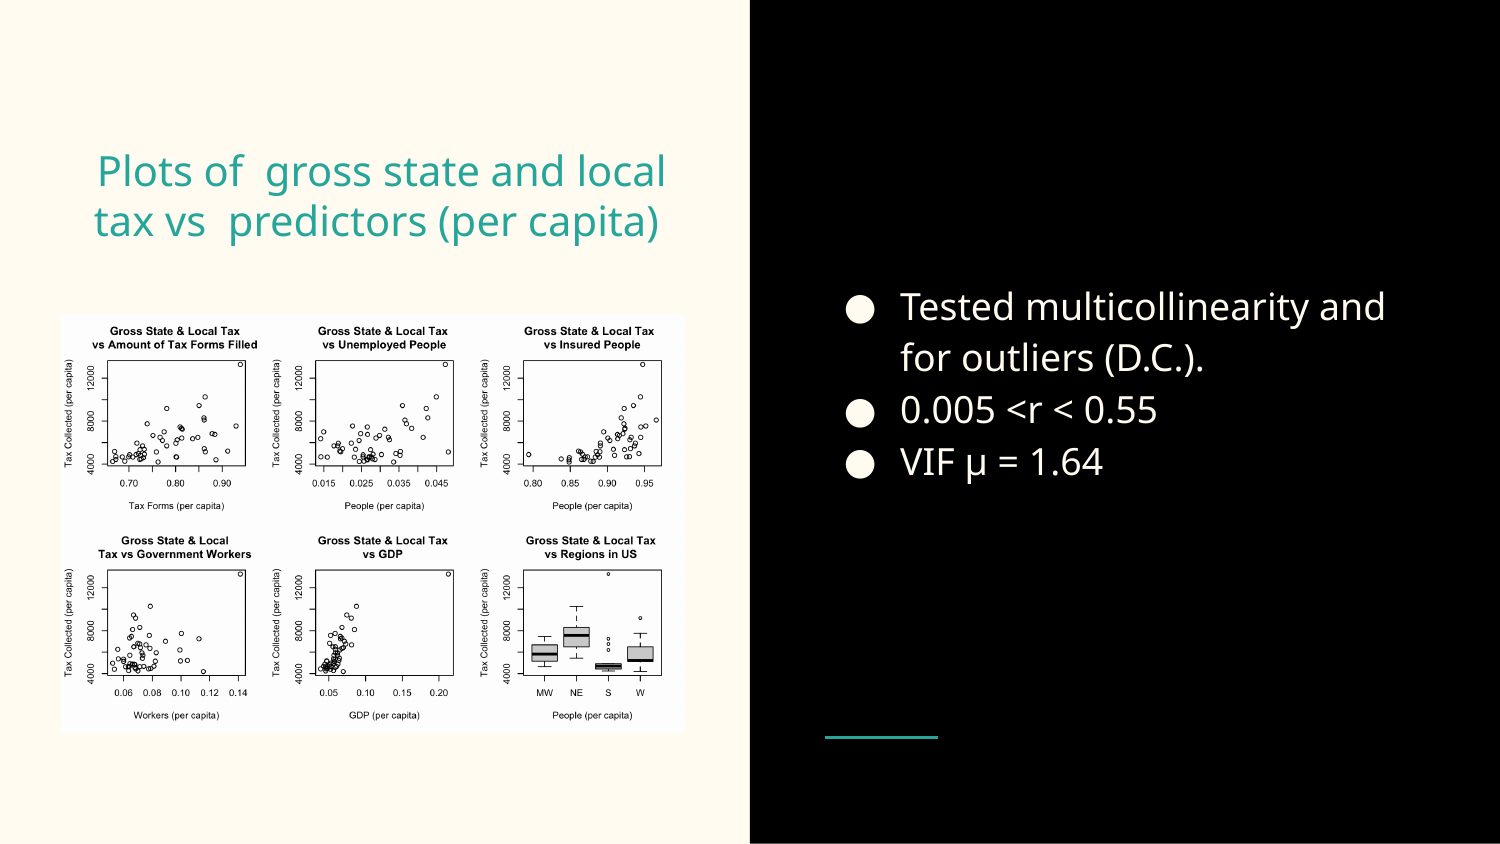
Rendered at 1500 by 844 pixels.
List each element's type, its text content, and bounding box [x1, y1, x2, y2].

picture [61, 314, 685, 733]
title Plots of gross state and local tax vs predictors (per capita) [50, 41, 714, 260]
list Tested multicollinearity and for outliers (D.C.). 0.005 <r < 0.55 VIF μ = 1.64 [810, 118, 1440, 725]
